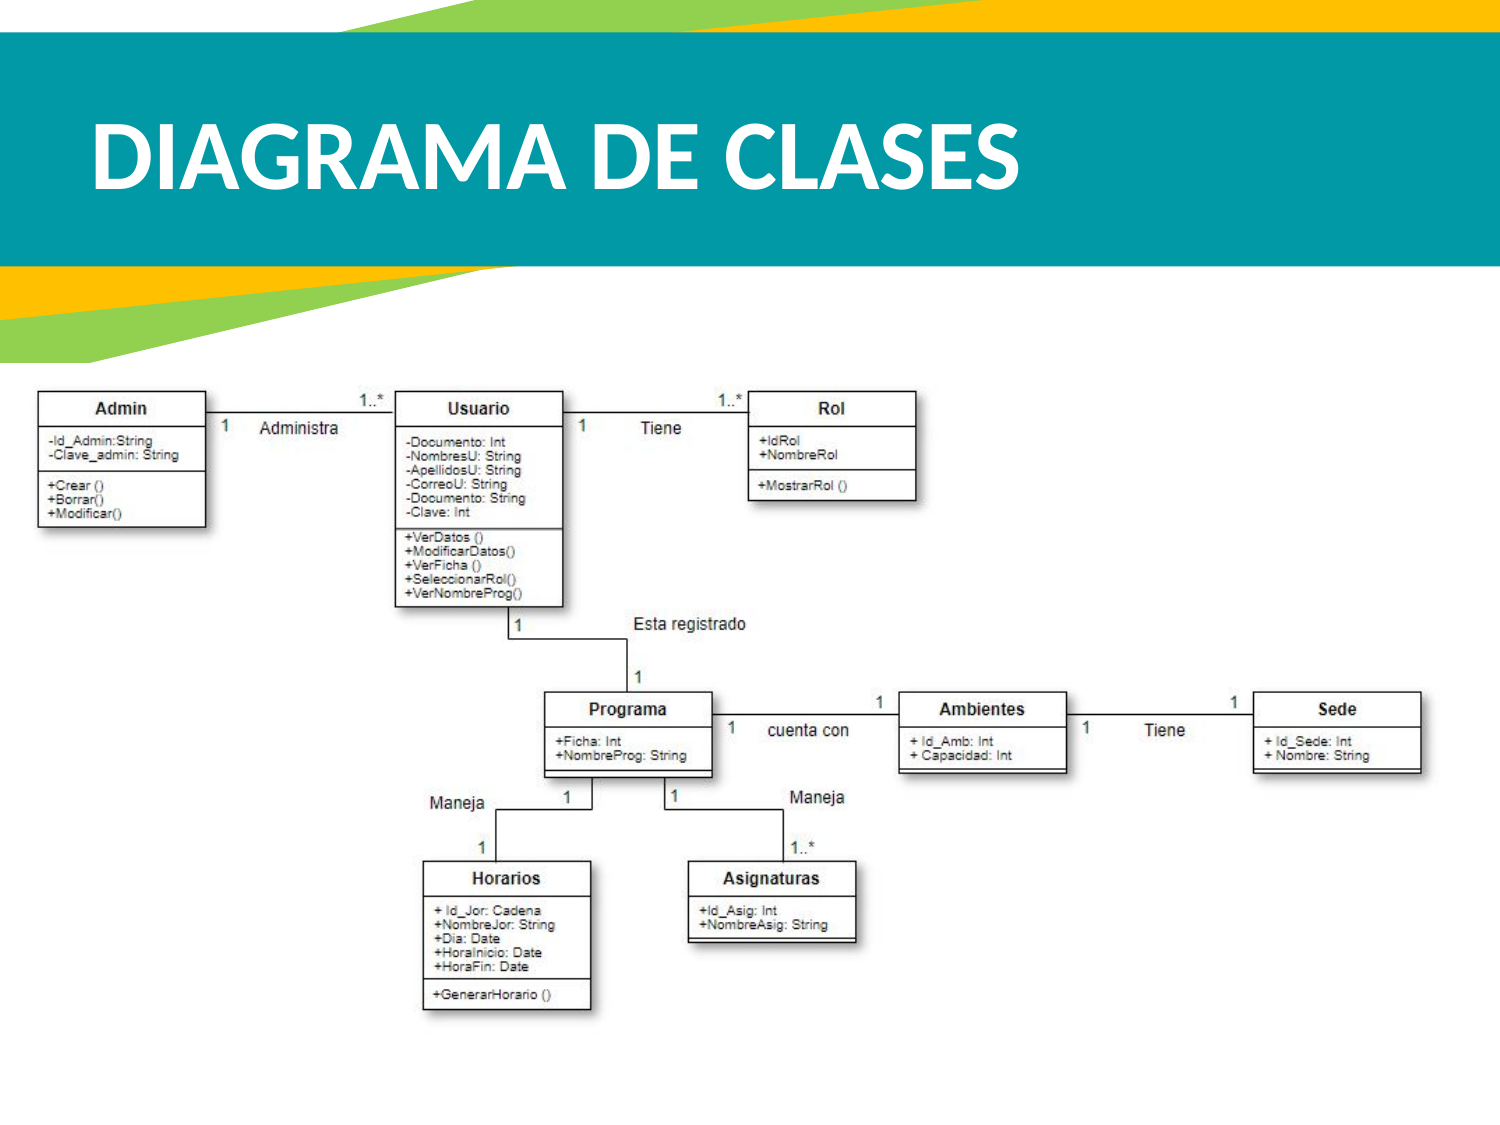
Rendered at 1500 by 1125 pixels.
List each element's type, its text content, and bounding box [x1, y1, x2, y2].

picture [0, 363, 1500, 1044]
text_box DIAGRAMA DE CLASES [75, 73, 1500, 227]
